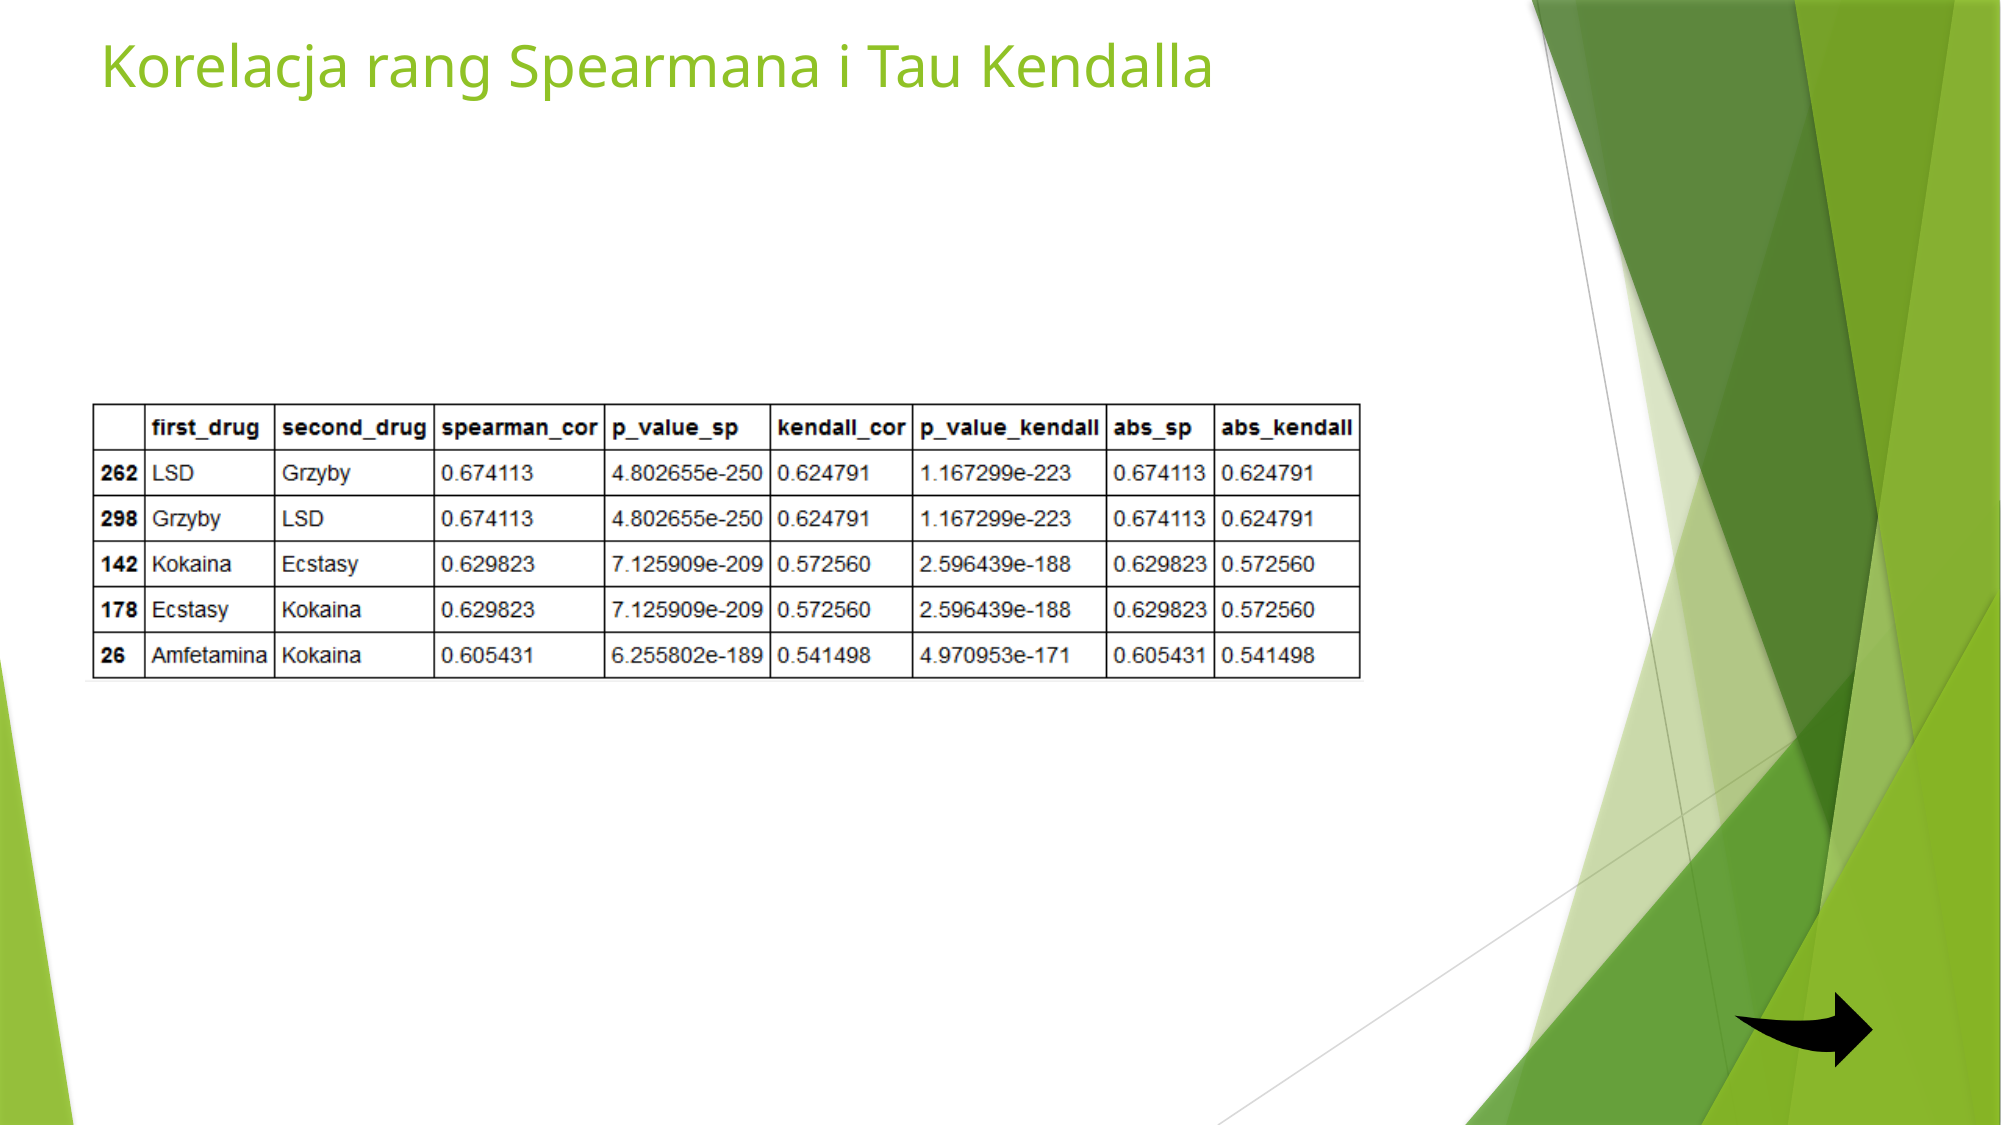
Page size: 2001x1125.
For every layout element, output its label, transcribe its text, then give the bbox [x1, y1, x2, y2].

picture [84, 396, 1364, 682]
title Korelacja rang Spearmana i Tau Kendalla [85, 21, 1496, 238]
picture [1728, 954, 1880, 1106]
